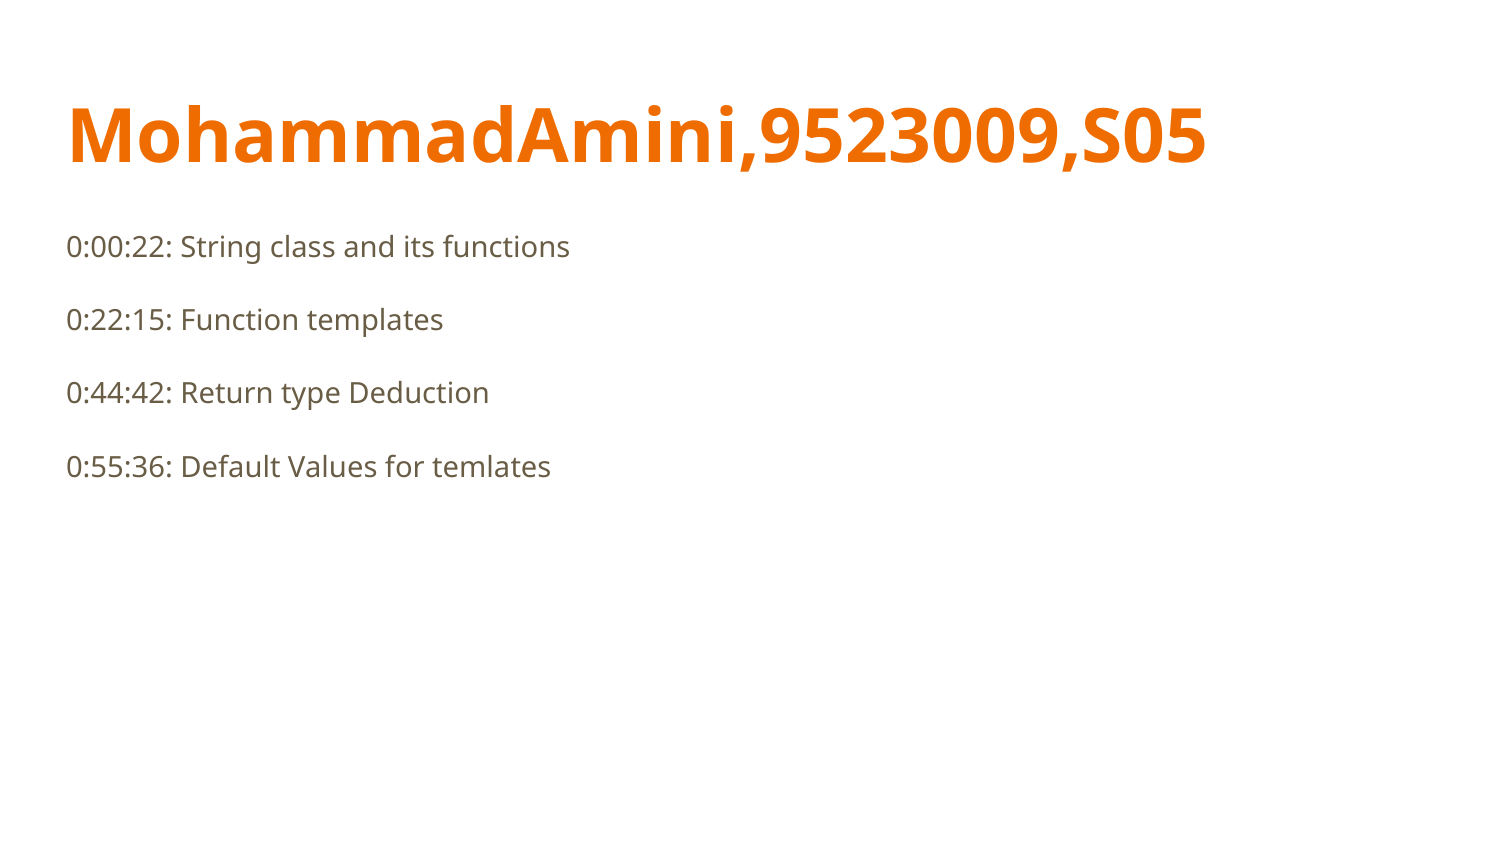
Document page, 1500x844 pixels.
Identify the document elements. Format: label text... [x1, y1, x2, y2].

list 0:00:22: String class and its functions 0:22:15: Function templates 0:44:42: Return type Deduction 0:55:36: Default Values for temlates [51, 207, 708, 750]
title MohammadAmini,9523009,S05 [51, 72, 1449, 189]
